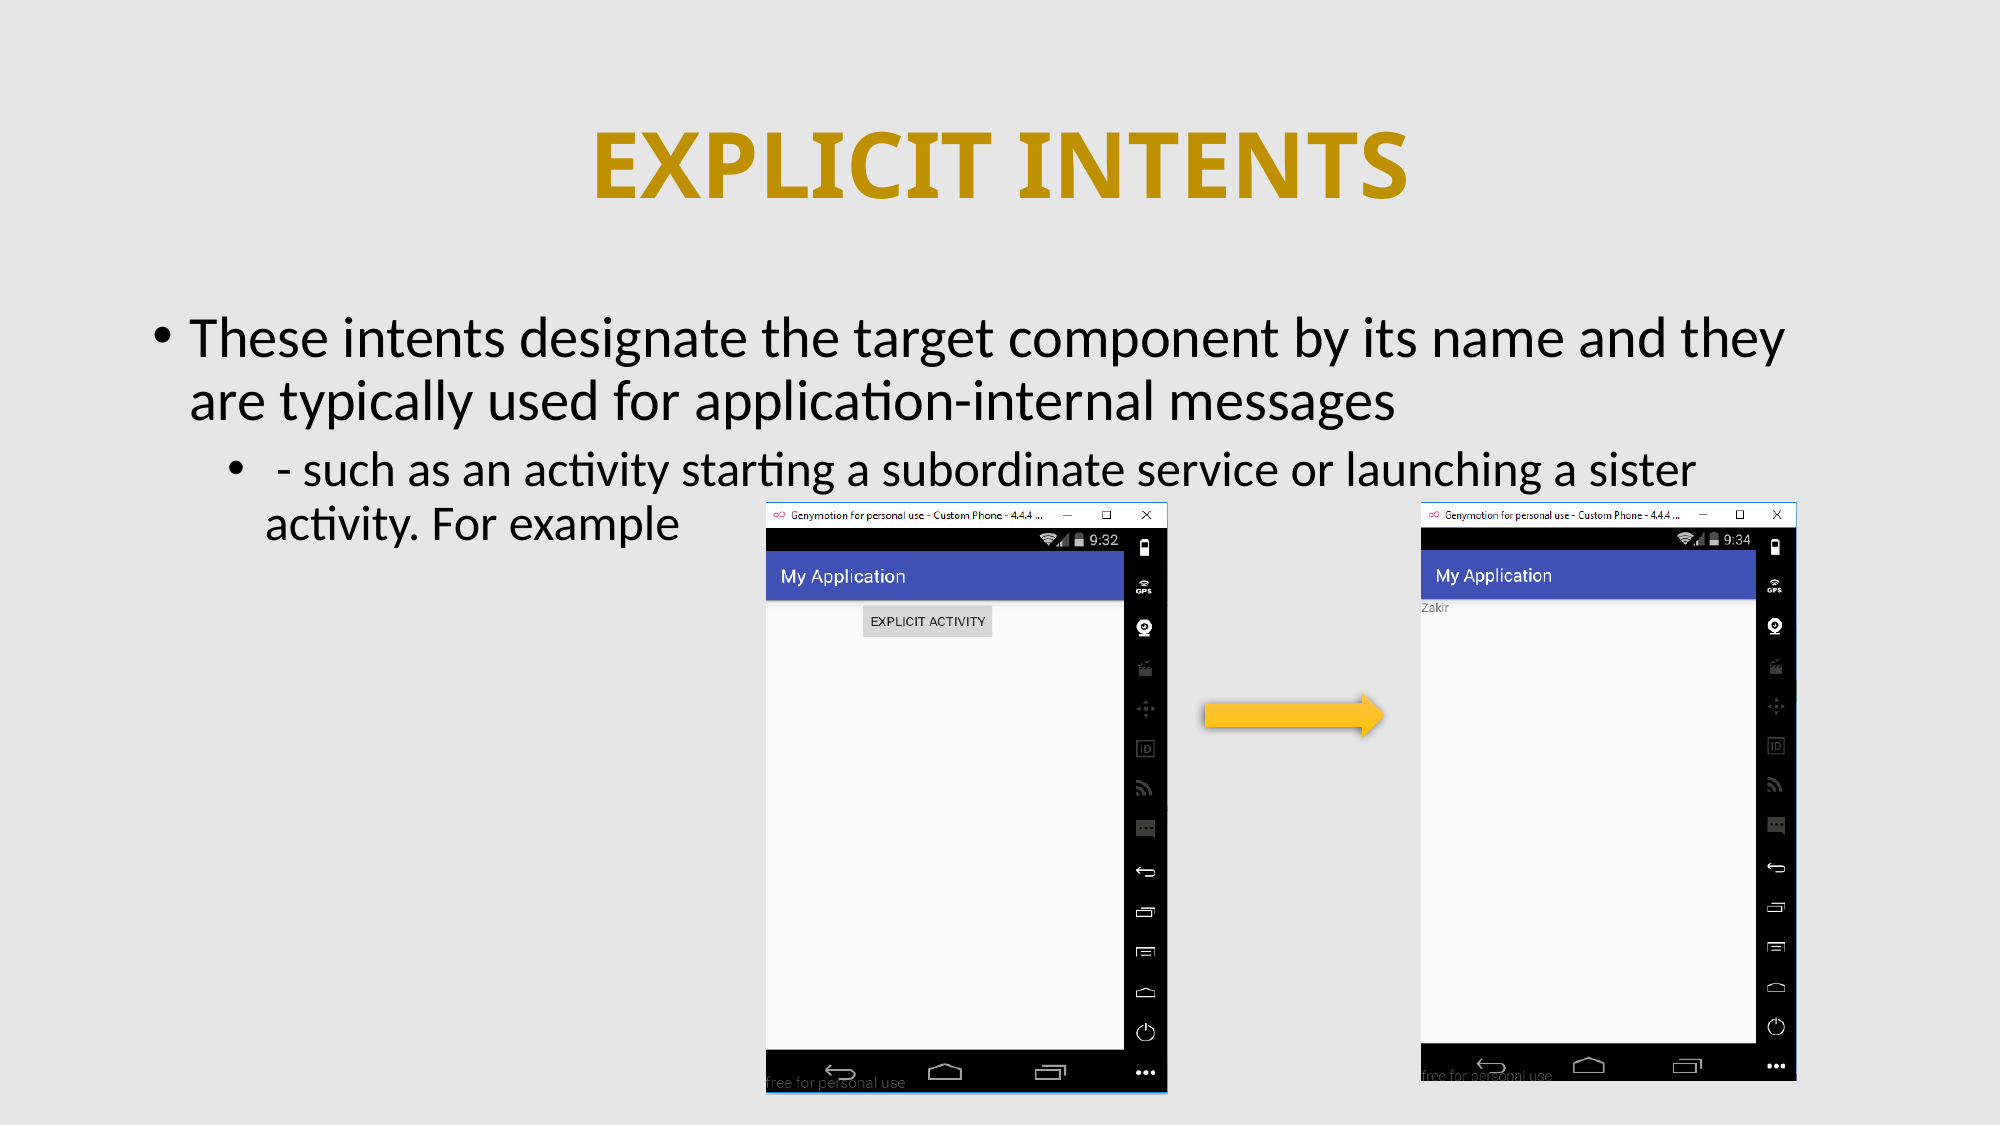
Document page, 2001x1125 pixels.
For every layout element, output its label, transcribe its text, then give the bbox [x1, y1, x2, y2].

picture [766, 502, 1168, 1095]
title EXPLICIT INTENTS [137, 59, 1863, 278]
text_box [1204, 692, 1385, 738]
list These intents designate the target component by its name and they are typically used for application-internal messages - such as an activity starting a subordinate service or launching a sister activity. For example [137, 299, 1863, 1014]
picture [1421, 502, 1797, 1081]
